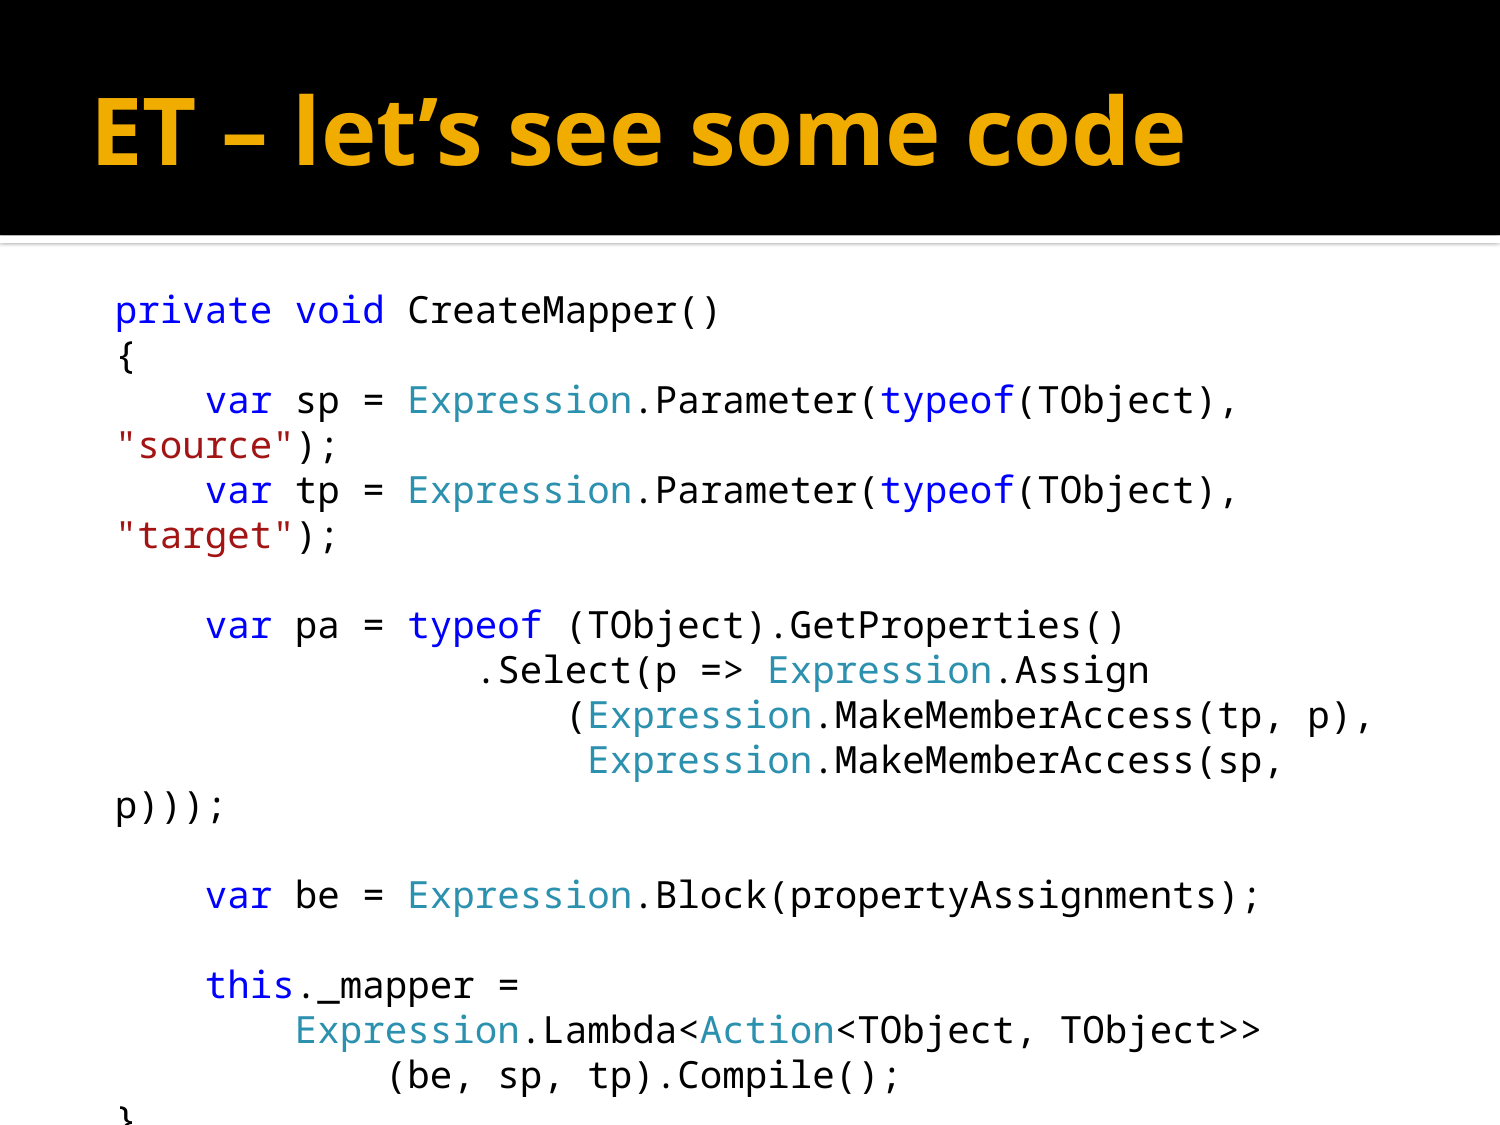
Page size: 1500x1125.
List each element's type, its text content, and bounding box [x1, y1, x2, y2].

text_box private void CreateMapper() { var sp = Expression.Parameter(typeof(TObject), "source"); var tp = Expression.Parameter(typeof(TObject), "target"); var pa = typeof (TObject).GetProperties() .Select(p => Expression.Assign (Expression.MakeMemberAccess(tp, p), Expression.MakeMemberAccess(sp, p))); var be = Expression.Block(propertyAssignments); this._mapper = Expression.Lambda<Action<TObject, TObject>> (be, sp, tp).Compile(); } [100, 278, 1400, 1125]
title ET – let’s see some code [75, 25, 1425, 231]
